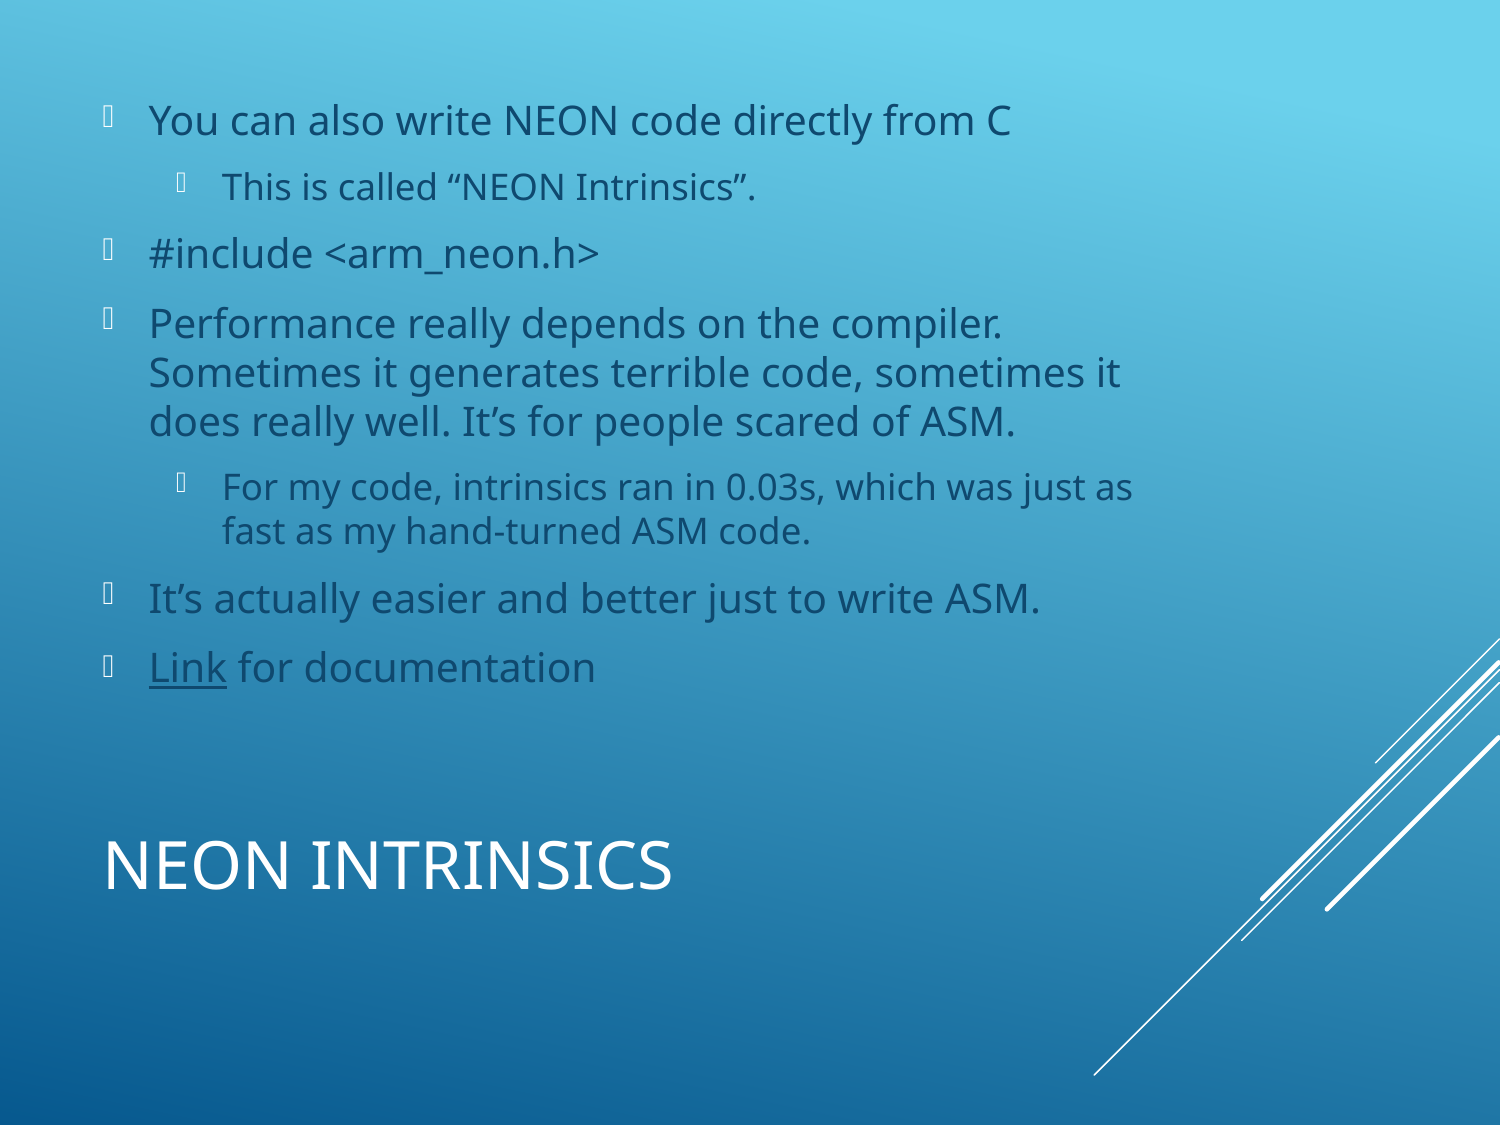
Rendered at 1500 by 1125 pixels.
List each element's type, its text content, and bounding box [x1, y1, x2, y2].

list You can also write NEON code directly from C This is called “NEON Intrinsics”. #include <arm_neon.h> Performance really depends on the compiler. Sometimes it generates terrible code, sometimes it does really well. It’s for people scared of ASM. For my code, intrinsics ran in 0.03s, which was just as fast as my hand-turned ASM code. It’s actually easier and better just to write ASM. Link for documentation [87, 87, 1163, 706]
title NEON Intrinsics [87, 737, 1163, 988]
